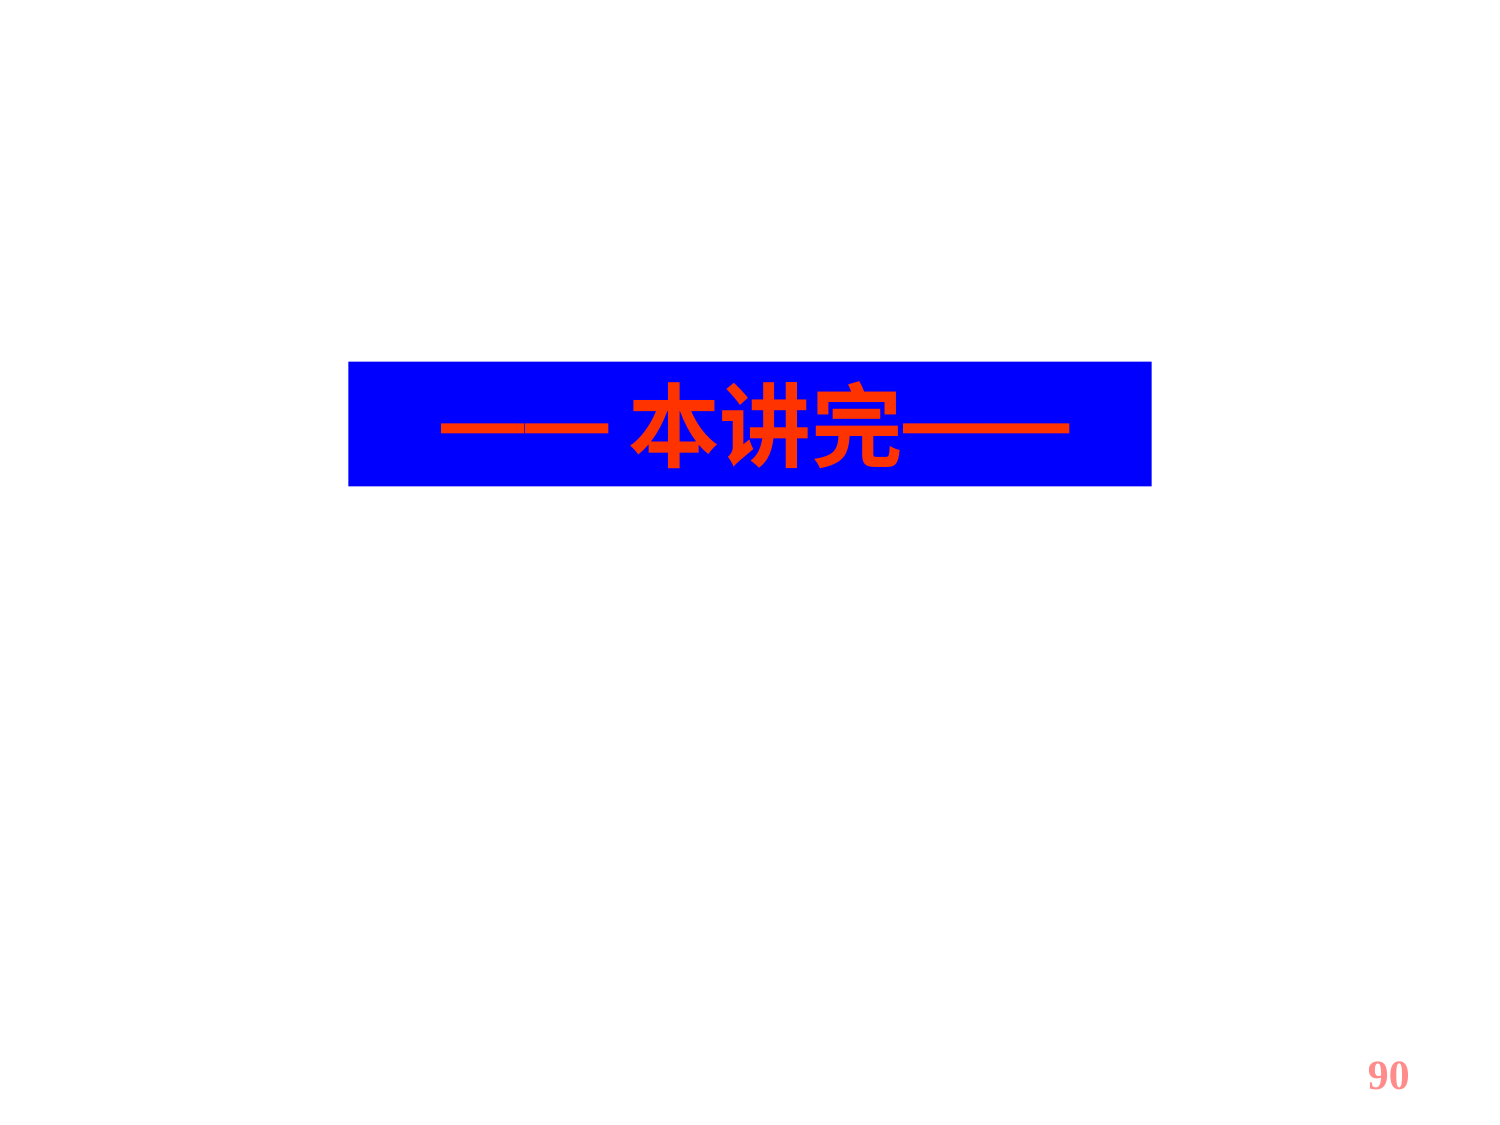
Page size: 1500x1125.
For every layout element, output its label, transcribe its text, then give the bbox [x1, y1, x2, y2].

text_box ━━本讲完━━ [348, 361, 1152, 487]
slide_number 90 [1074, 1042, 1425, 1103]
